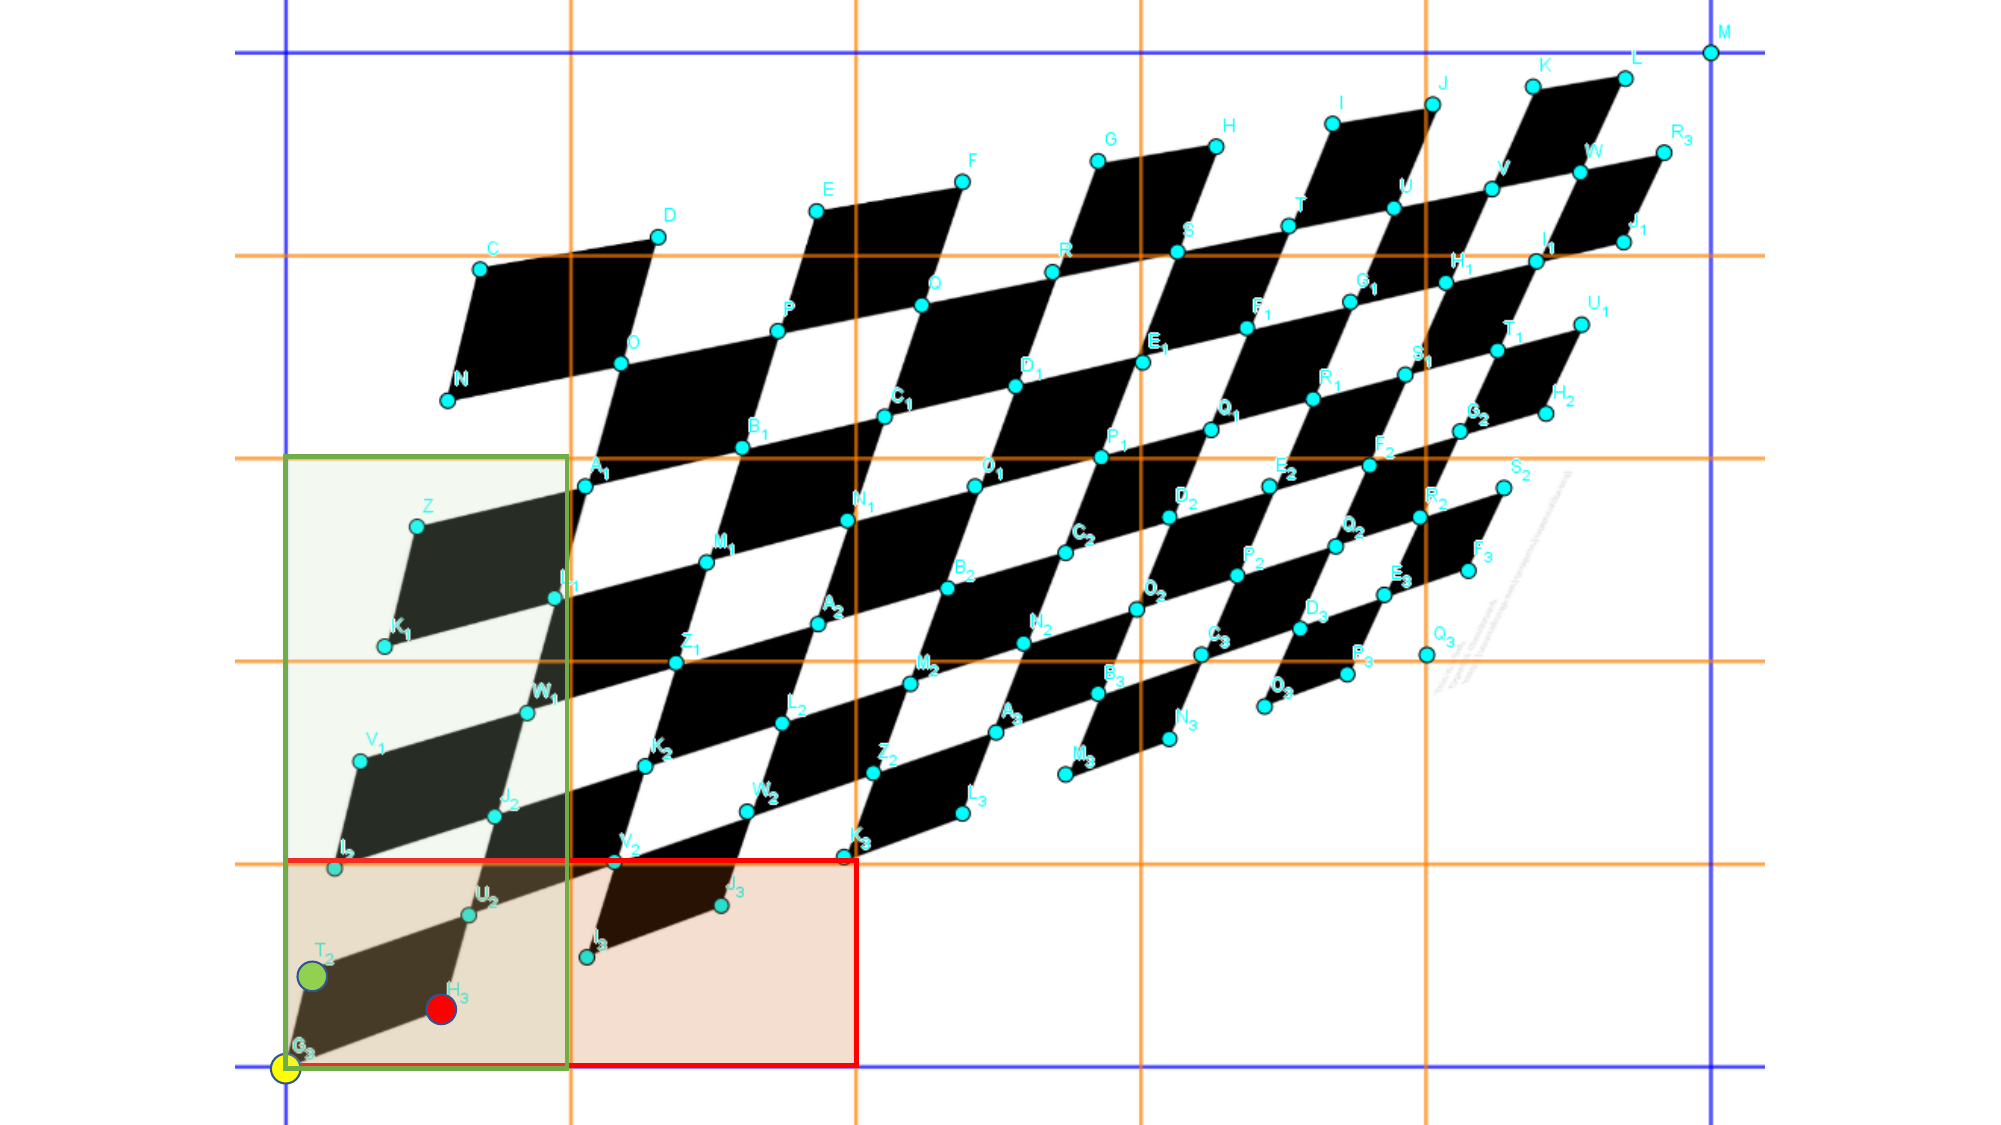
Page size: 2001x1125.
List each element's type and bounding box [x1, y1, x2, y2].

picture [235, 0, 1765, 1125]
